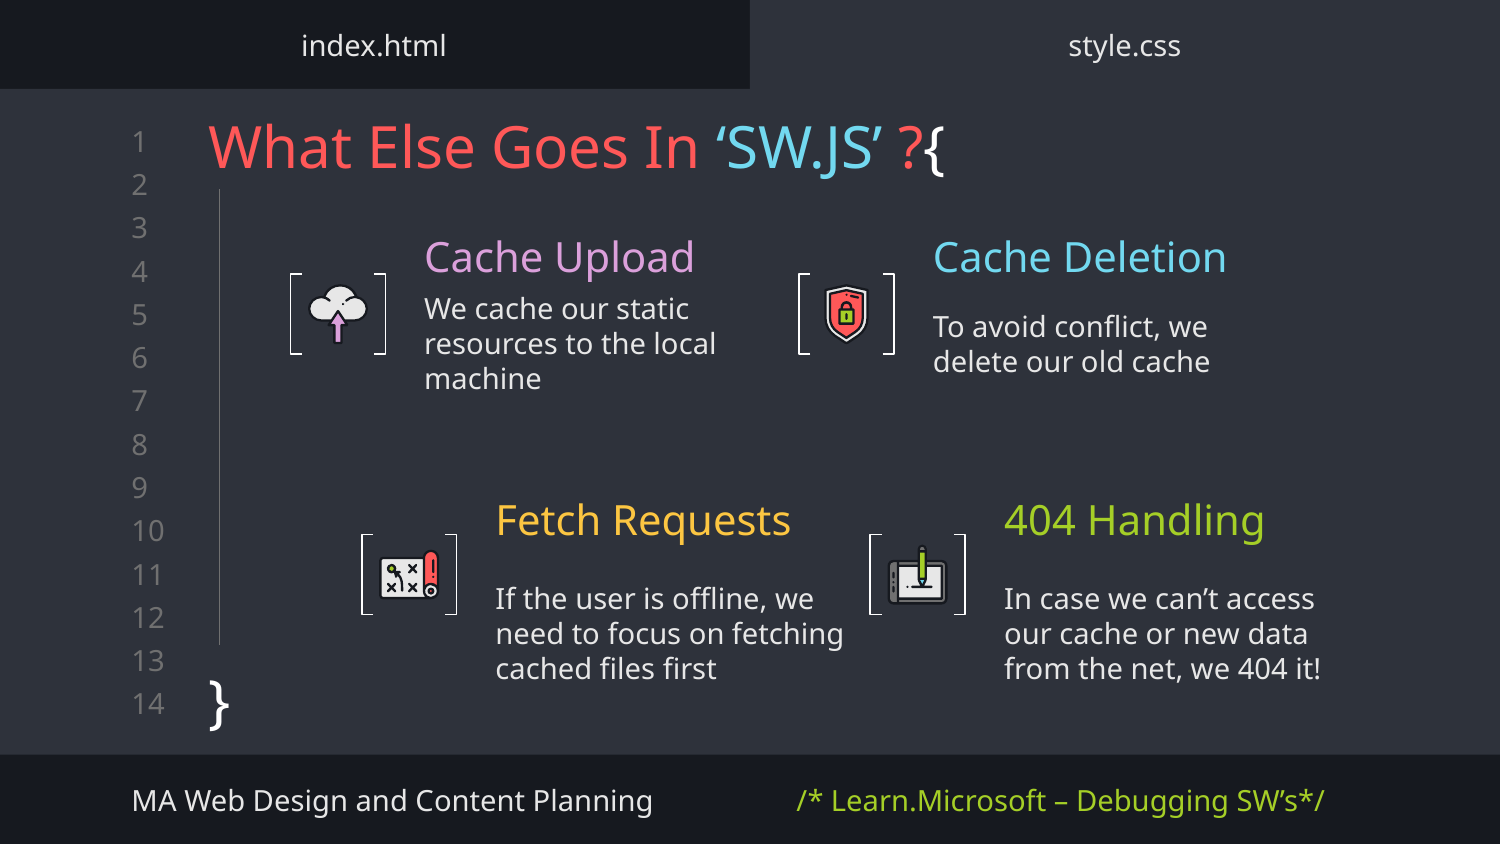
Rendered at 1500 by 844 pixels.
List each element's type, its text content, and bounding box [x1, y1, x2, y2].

subtitle If the user is offline, we need to focus on fetching cached files first [480, 553, 863, 714]
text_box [290, 273, 386, 355]
subtitle MA Web Design and Content Planning [116, 770, 781, 829]
subtitle Cache Deletion [918, 227, 1301, 284]
subtitle Cache Upload [409, 227, 792, 284]
text_box /* Learn.Microsoft – Debugging SW’s*/ [781, 761, 1500, 838]
subtitle 404 Handling [989, 491, 1372, 547]
subtitle index.html [0, 15, 749, 74]
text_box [798, 273, 895, 355]
subtitle style.css [750, 15, 1500, 74]
subtitle Fetch Requests [480, 491, 863, 547]
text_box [869, 534, 966, 615]
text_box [361, 534, 457, 615]
subtitle To avoid conflict, we delete our old cache [918, 289, 1301, 396]
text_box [177, 188, 262, 750]
subtitle In case we can’t access our cache or new data from the net, we 404 it! [989, 553, 1372, 714]
title What Else Goes In ‘SW.JS’ ?{ [193, 95, 1390, 185]
subtitle We cache our static resources to the local machine [409, 289, 792, 396]
